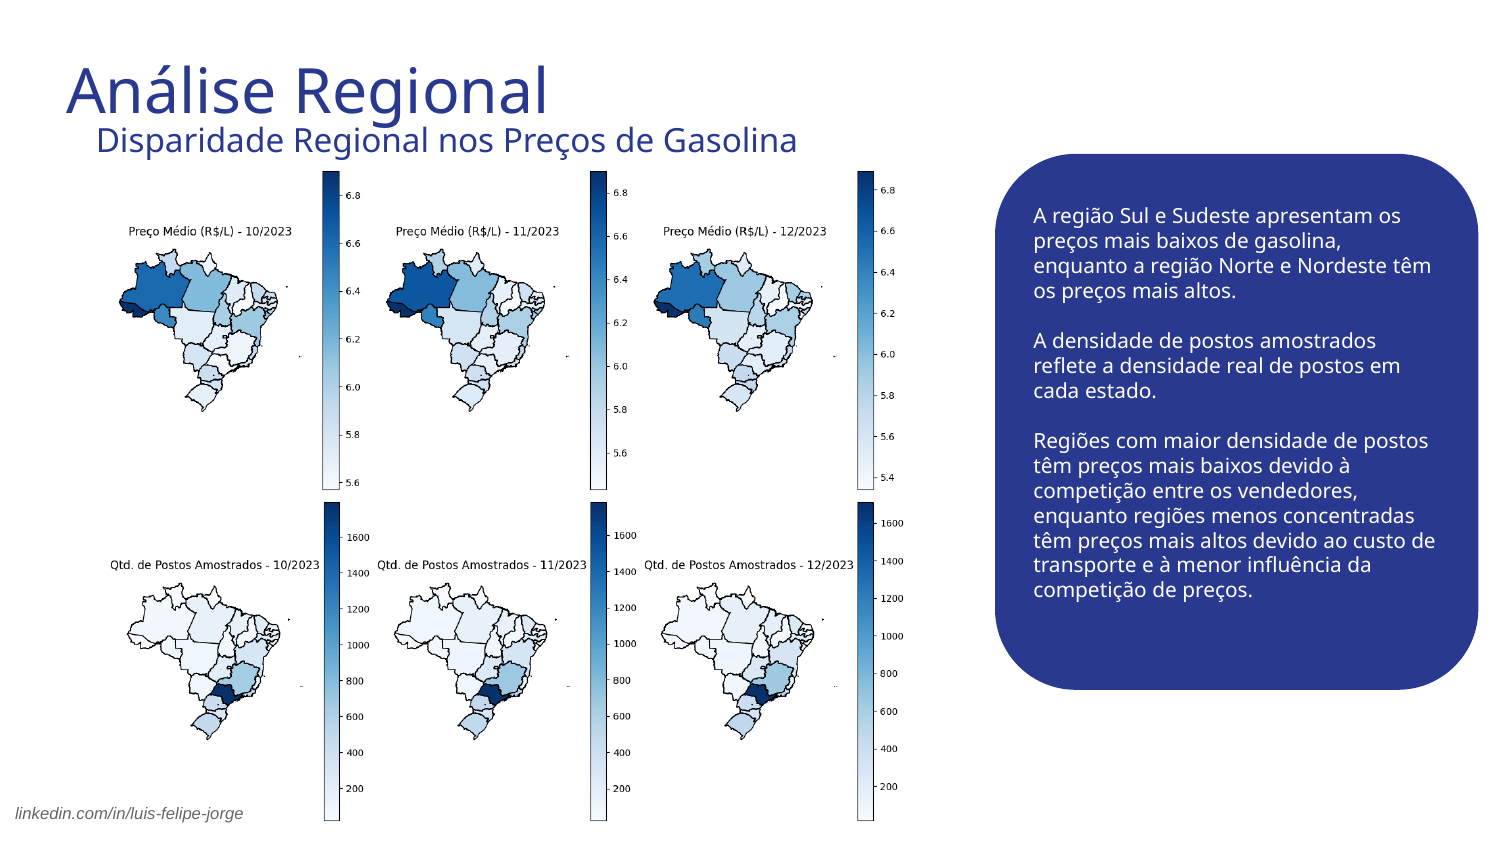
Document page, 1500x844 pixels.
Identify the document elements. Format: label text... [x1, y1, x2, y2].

title Análise Regional [51, 36, 1449, 132]
text_box linkedin.com/in/luis-felipe-jorge [0, 792, 100, 833]
text_box A região Sul e Sudeste apresentam os preços mais baixos de gasolina, enquanto a região Norte e Nordeste têm os preços mais altos. A densidade de postos amostrados reflete a densidade real de postos em cada estado. Regiões com maior densidade de postos têm preços mais baixos devido à competição entre os vendedores, enquanto regiões menos concentradas têm preços mais altos devido ao custo de transporte e à menor influência da competição de preços. [995, 153, 1479, 690]
title Disparidade Regional nos Preços de Gasolina [80, 103, 1074, 165]
picture [102, 164, 911, 827]
